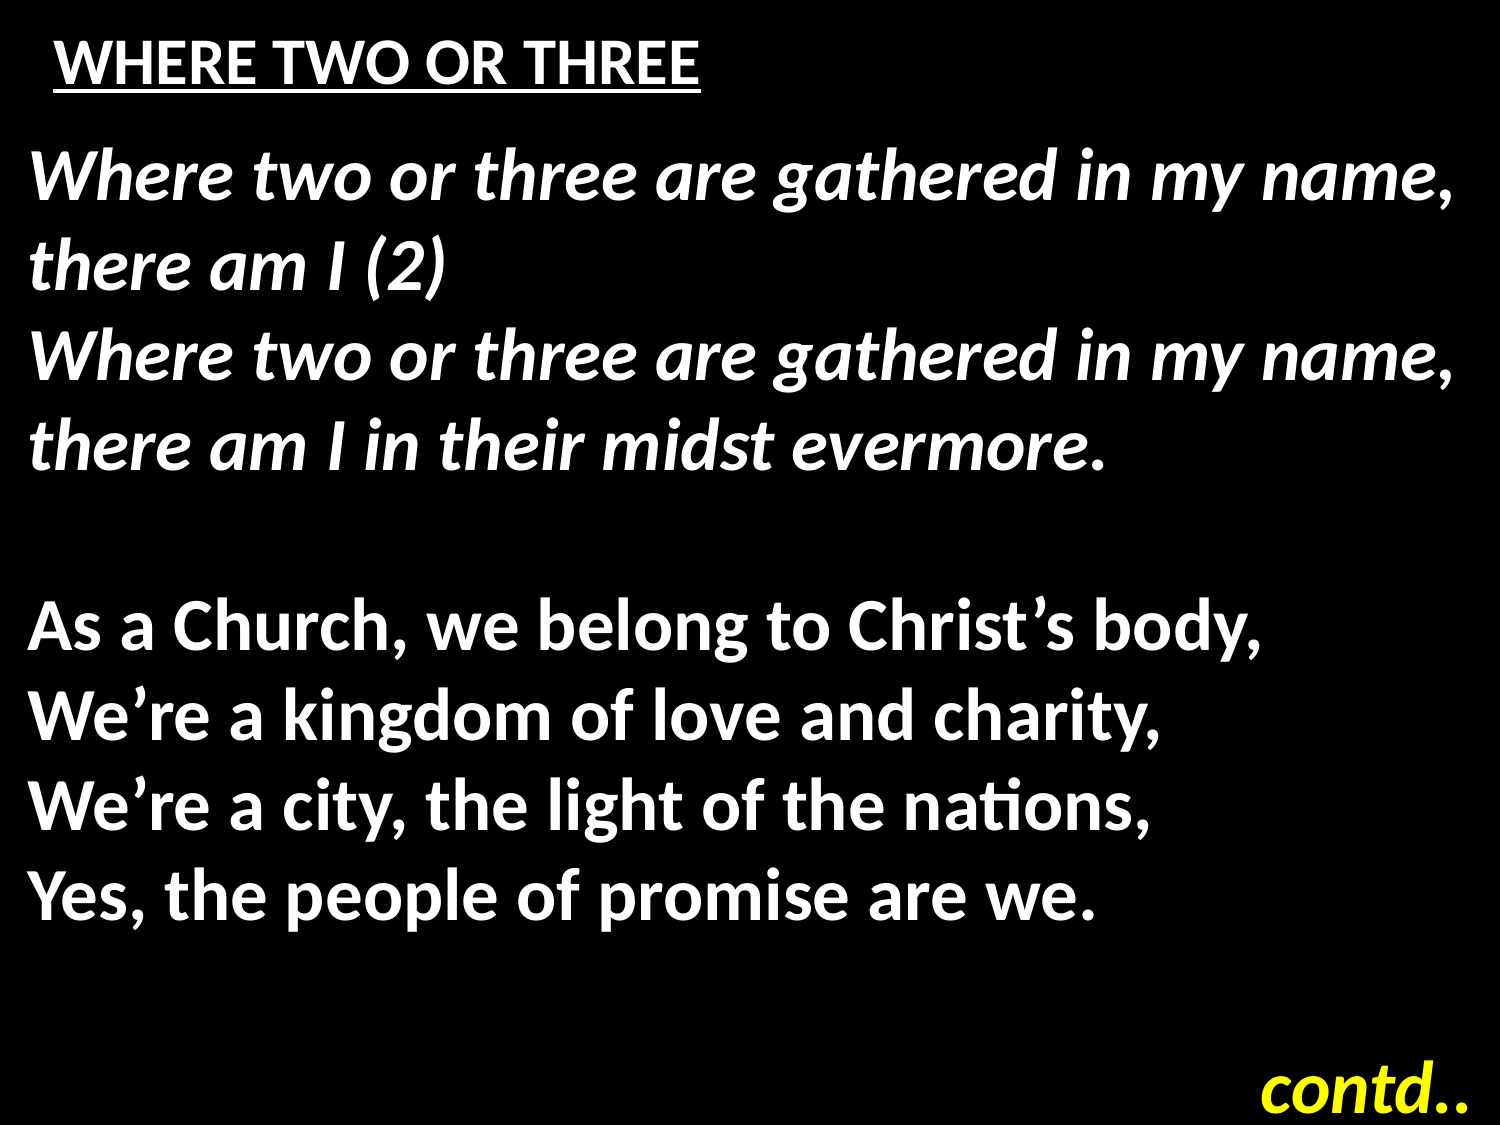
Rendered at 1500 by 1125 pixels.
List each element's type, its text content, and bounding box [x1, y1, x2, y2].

title WHERE TWO OR THREE [10, 0, 1490, 117]
text_box contd.. [1245, 1042, 1500, 1125]
list Where two or three are gathered in my name, there am I (2) Where two or three are gathered in my name, there am I in their midst evermore. As a Church, we belong to Christ’s body, We’re a kingdom of love and charity, We’re a city, the light of the nations, Yes, the people of promise are we. [8, 125, 1489, 1116]
